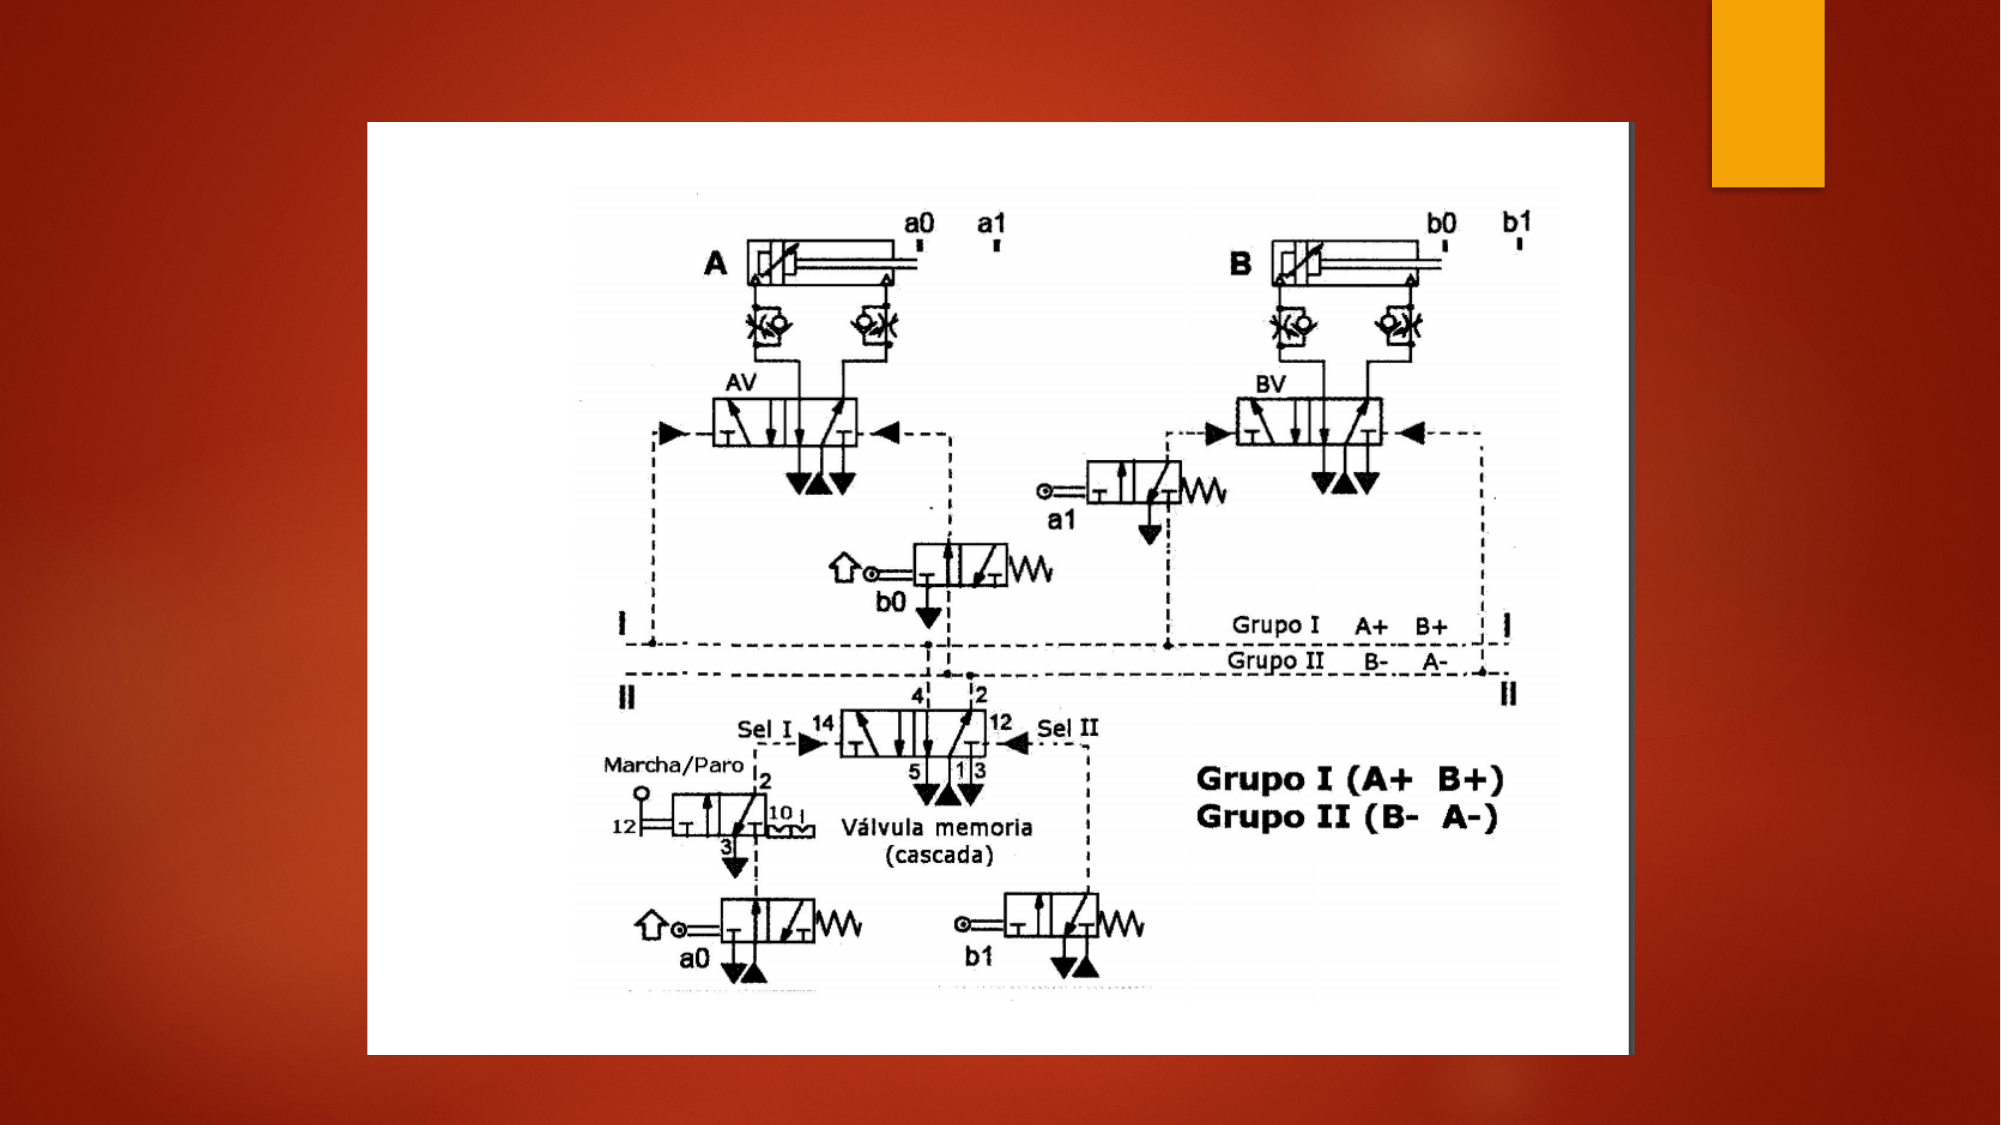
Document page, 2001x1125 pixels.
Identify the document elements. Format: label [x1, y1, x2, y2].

picture [0, 0, 1635, 1125]
